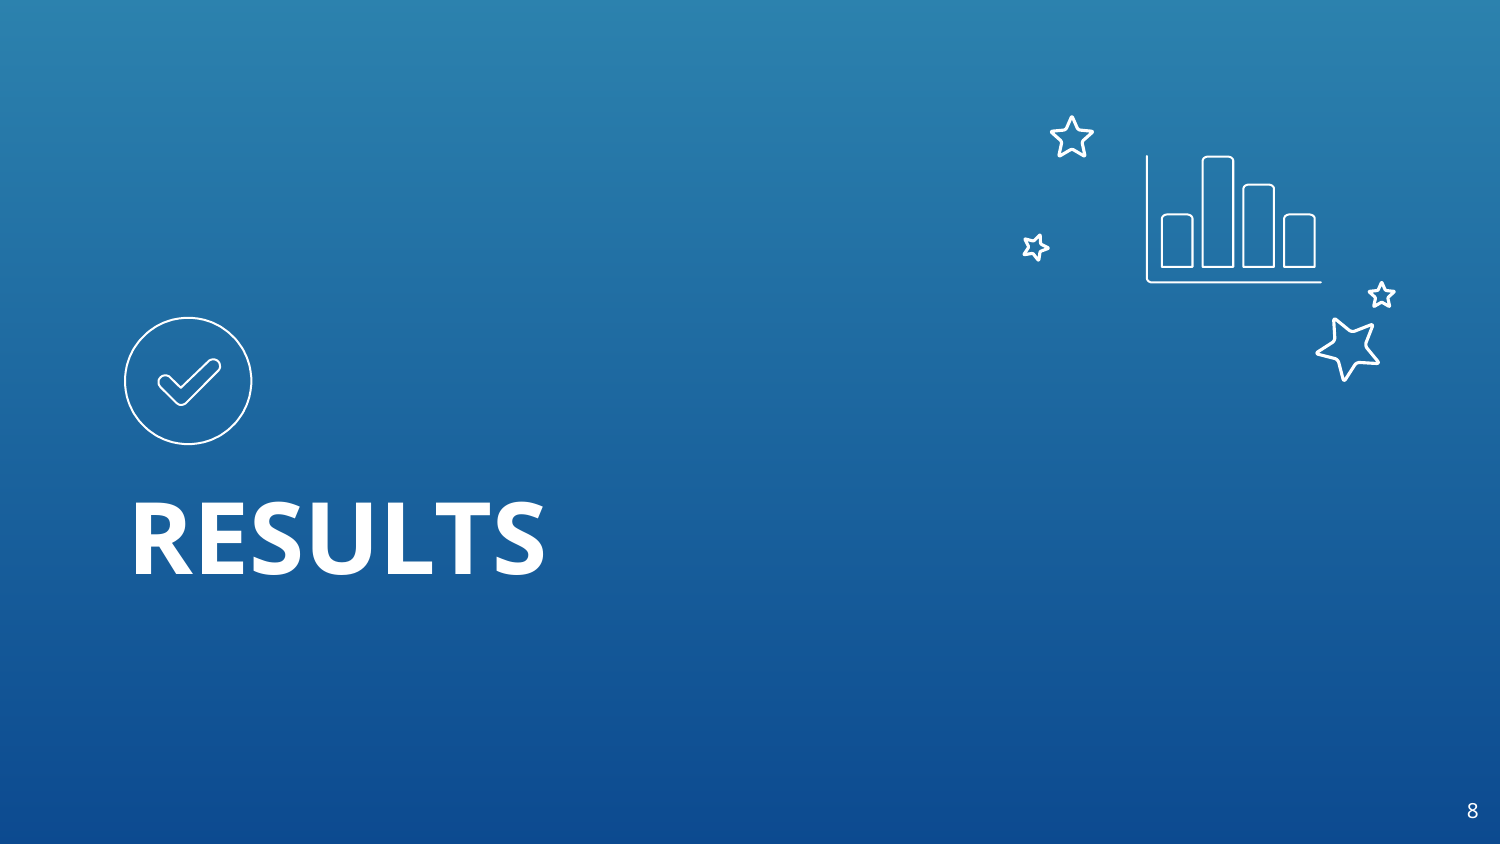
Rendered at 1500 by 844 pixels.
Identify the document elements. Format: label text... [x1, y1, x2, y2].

slide_number ‹#› [1403, 779, 1494, 844]
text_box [1146, 155, 1322, 283]
title RESULTS [112, 459, 1388, 650]
